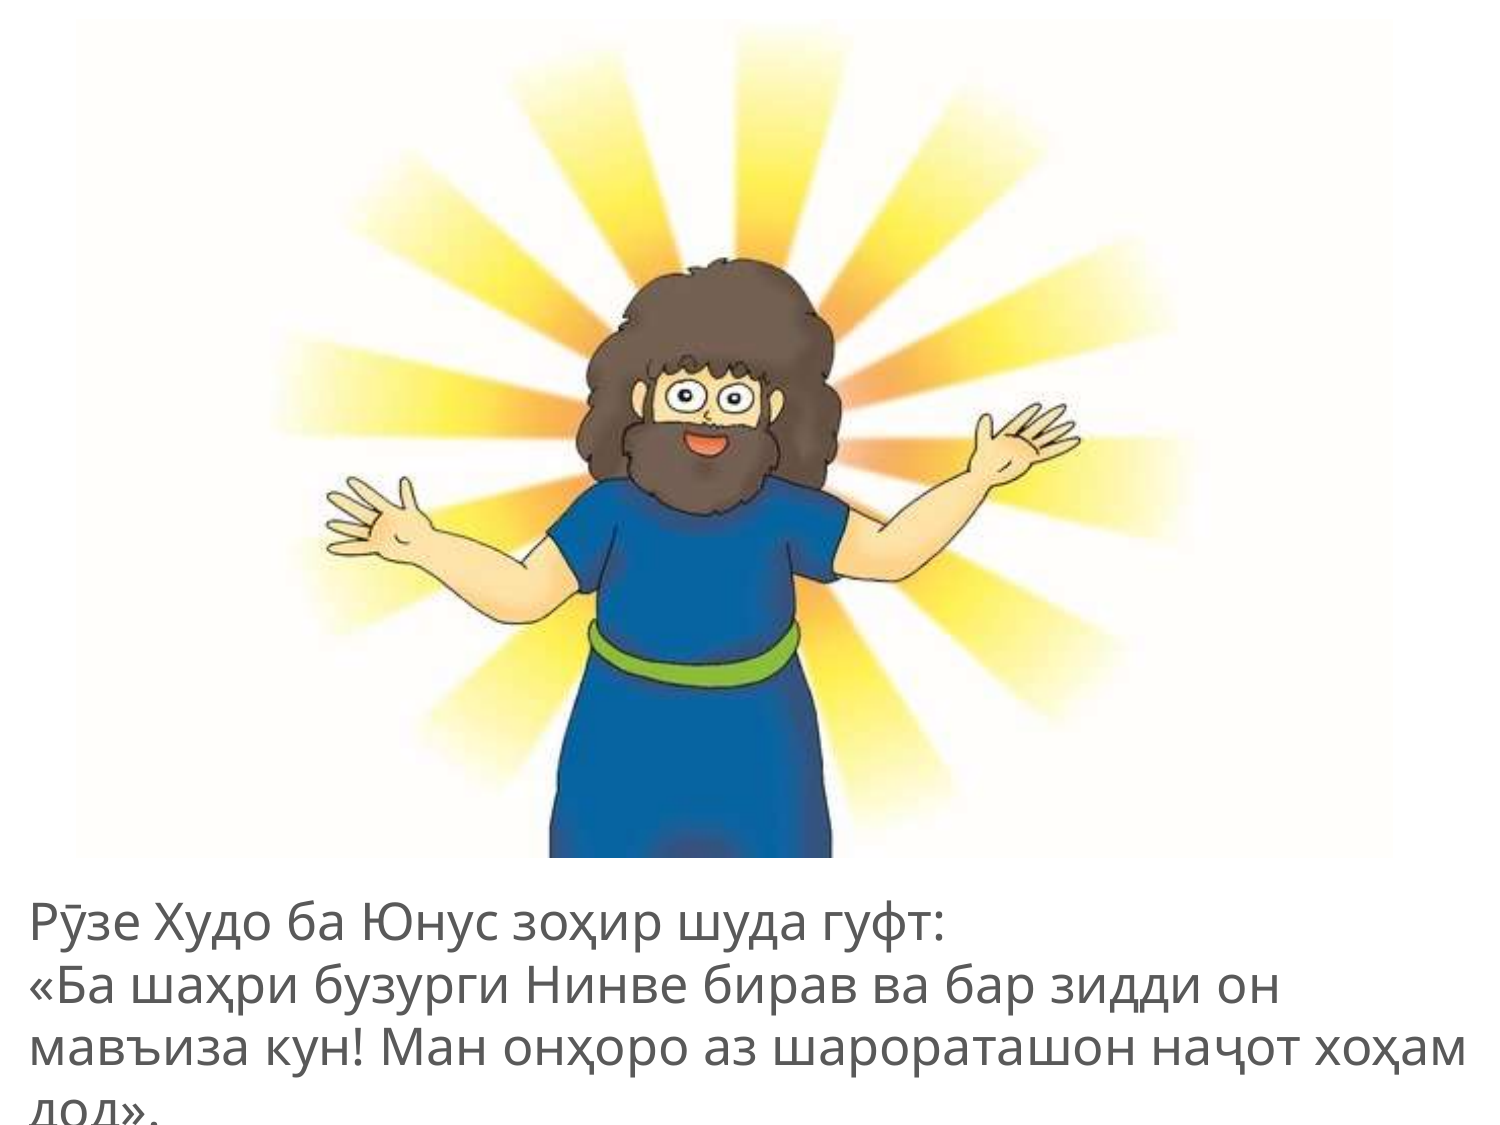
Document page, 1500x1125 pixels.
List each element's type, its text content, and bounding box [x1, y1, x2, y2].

picture [76, 18, 1394, 858]
text_box Рӯзе Худо ба Юнус зоҳир шуда гуфт: «Ба шаҳри бузурги Нинве бирав ва бар зидди он мавъиза кун! Ман онҳоро аз шарораташон наҷот хоҳам дод». [13, 881, 1500, 1125]
